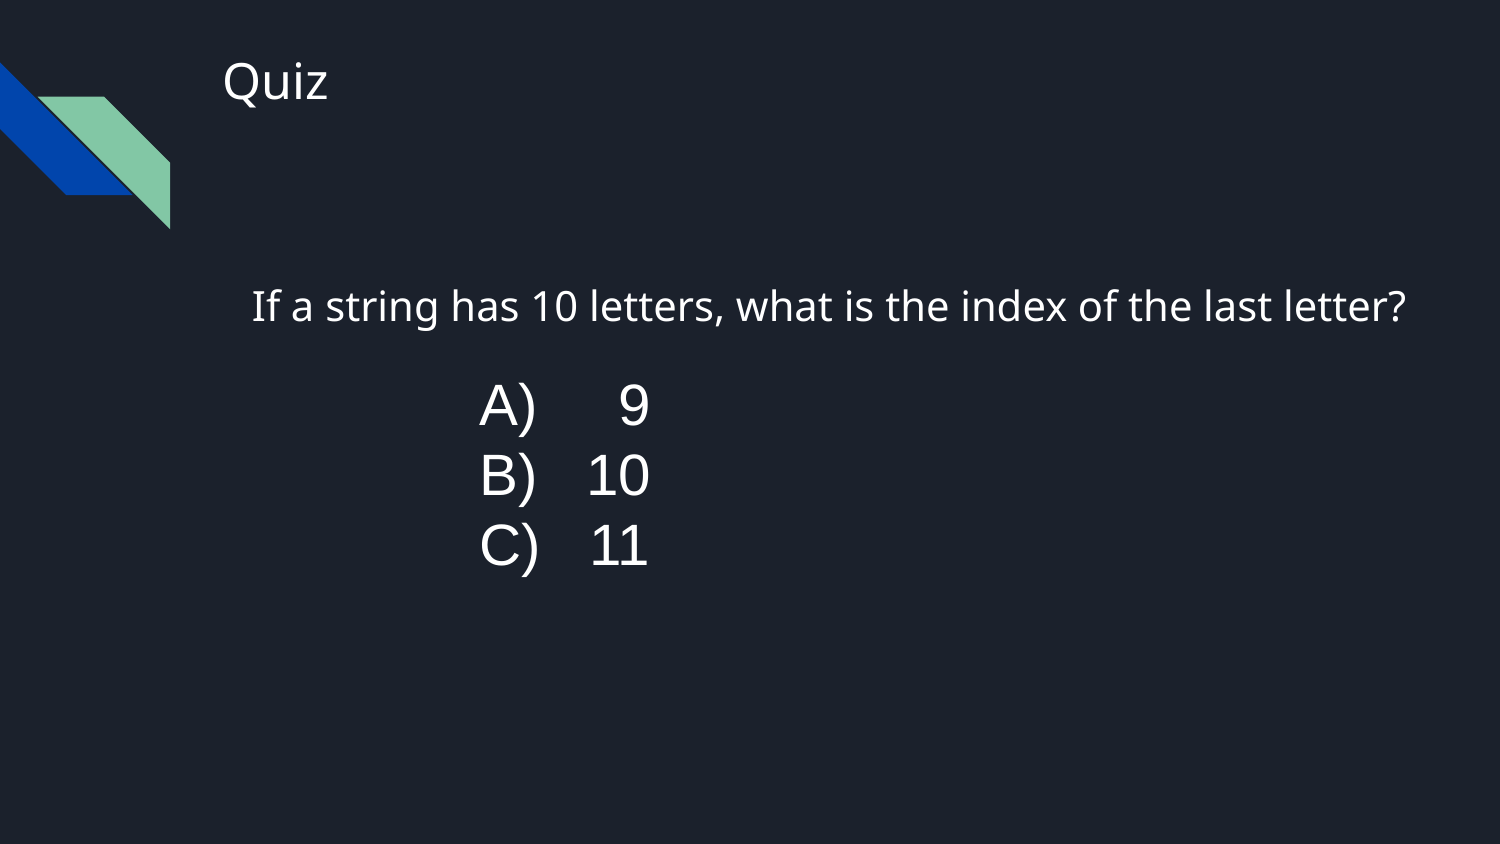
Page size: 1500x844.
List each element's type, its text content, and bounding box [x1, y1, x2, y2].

title Quiz [207, 34, 1363, 149]
text_box 9 10 11 [464, 359, 730, 585]
list If a string has 10 letters, what is the index of the last letter? [212, 257, 1427, 735]
